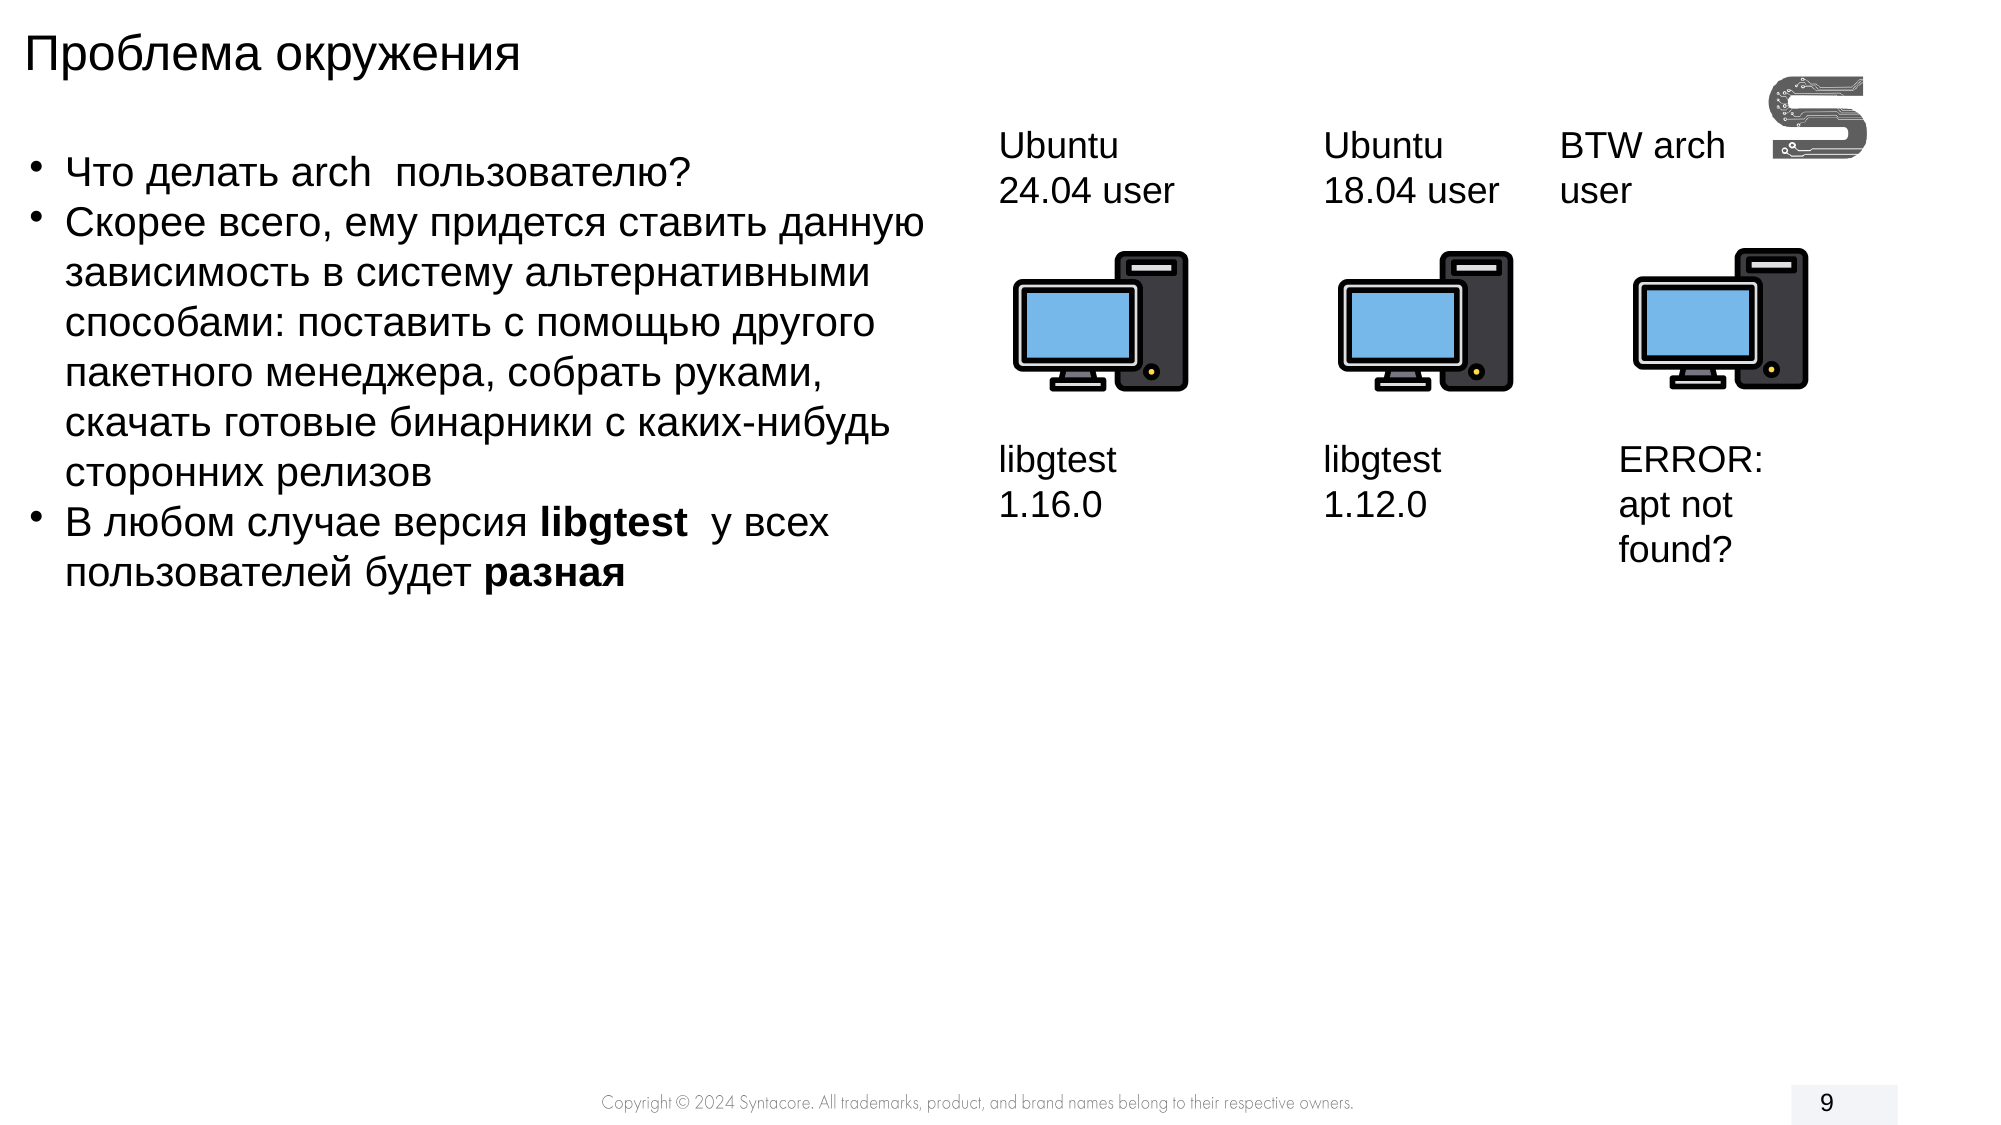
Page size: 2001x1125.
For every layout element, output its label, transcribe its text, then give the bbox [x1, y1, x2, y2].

text_box Ubuntu 18.04 user [1308, 113, 1544, 213]
picture [1335, 231, 1516, 412]
picture [1010, 231, 1191, 412]
picture [1768, 76, 1867, 159]
picture [1630, 228, 1811, 409]
text_box Ubuntu 24.04 user [983, 113, 1220, 213]
picture [600, 1089, 1361, 1114]
text_box libgtest 1.16.0 [983, 427, 1220, 527]
text_box BTW arch user [1544, 113, 1781, 213]
text_box ERROR: apt not found? [1603, 427, 1841, 569]
text_box Проблема окружения [0, 13, 832, 84]
text_box Что делать arch пользователю? Скорее всего, ему придется ставить данную зависимость в систему альтернативными способами: поставить с помощью другого пакетного менеджера, собрать руками, скачать готовые бинарники с каких-нибудь сторонних релизов В любом случае версия libgtest у всех пользователей будет разная [14, 137, 984, 586]
text_box <number> [1805, 1079, 1949, 1122]
text_box libgtest 1.12.0 [1308, 427, 1545, 527]
